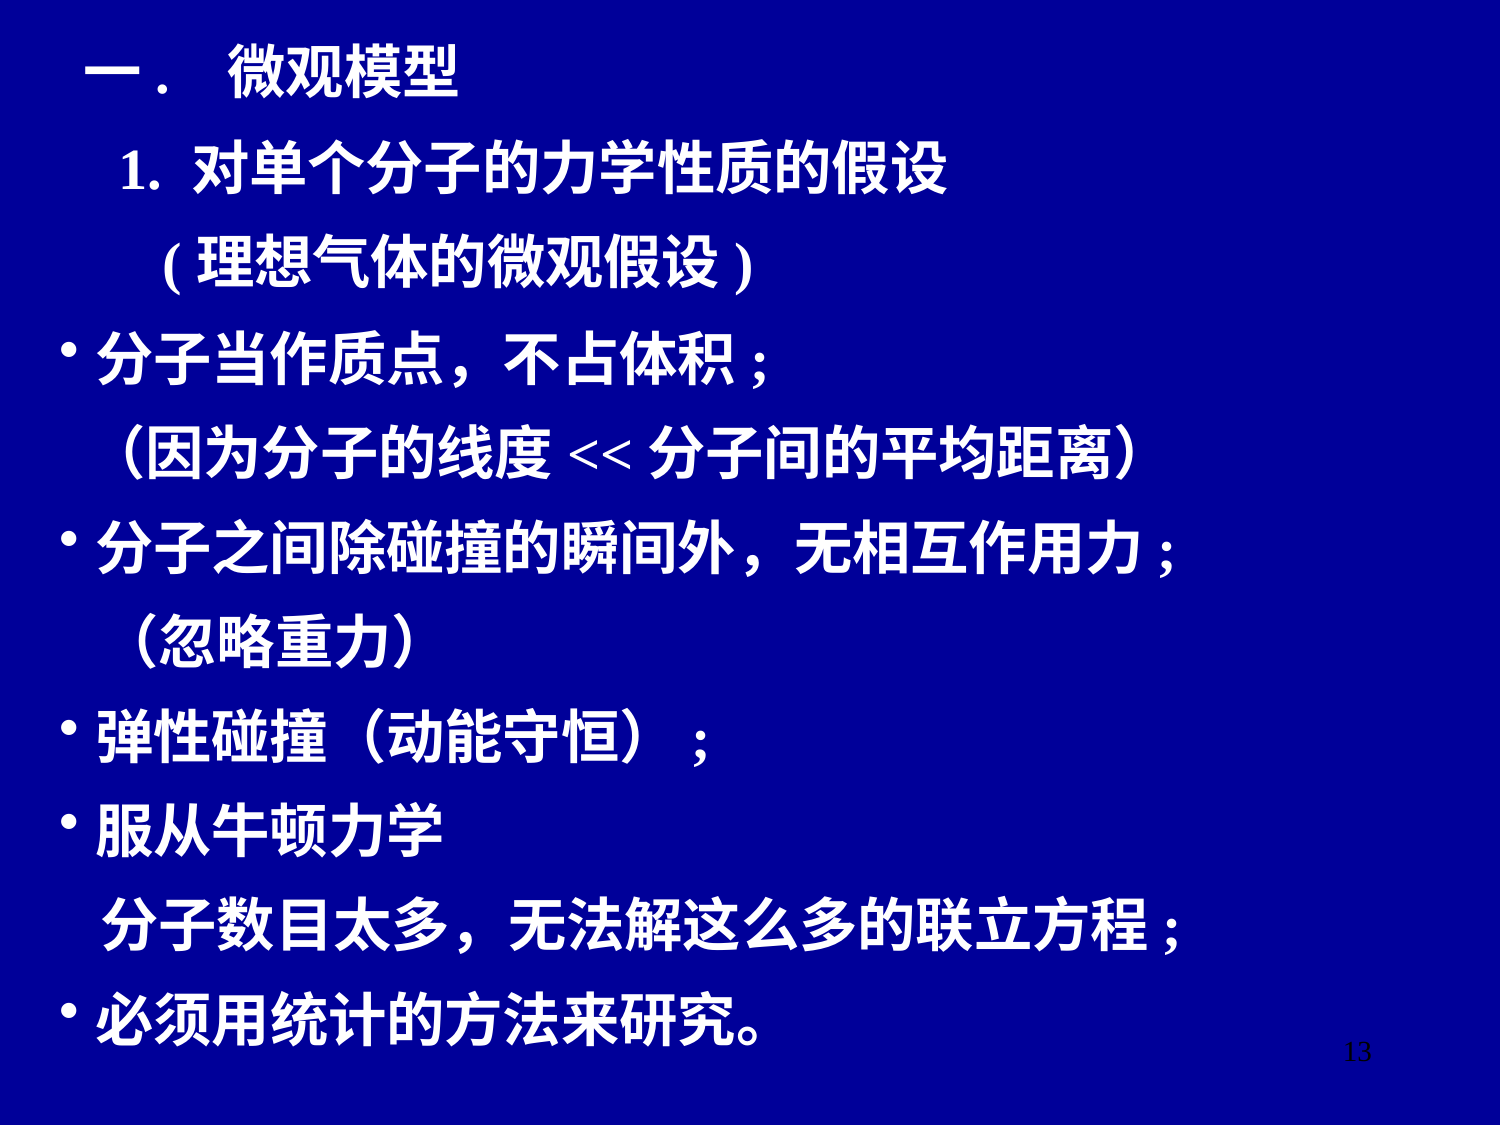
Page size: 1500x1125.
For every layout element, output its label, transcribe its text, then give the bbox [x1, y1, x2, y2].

text_box 一. 微观模型 [68, 28, 685, 113]
slide_number 13 [1074, 1024, 1388, 1101]
text_box 1. 对单个分子的力学性质的假设 [89, 123, 1049, 209]
text_box 分子当作质点，不占体积; （因为分子的线度<<分子间的平均距离） 分子之间除碰撞的瞬间外，无相互作用力; （忽略重力） 弹性碰撞（动能守恒）; 服从牛顿力学 分子数目太多，无法解这么多的联立方程; 必须用统计的方法来研究。 [45, 290, 1339, 1061]
text_box (理想气体的微观假设) [147, 217, 769, 303]
